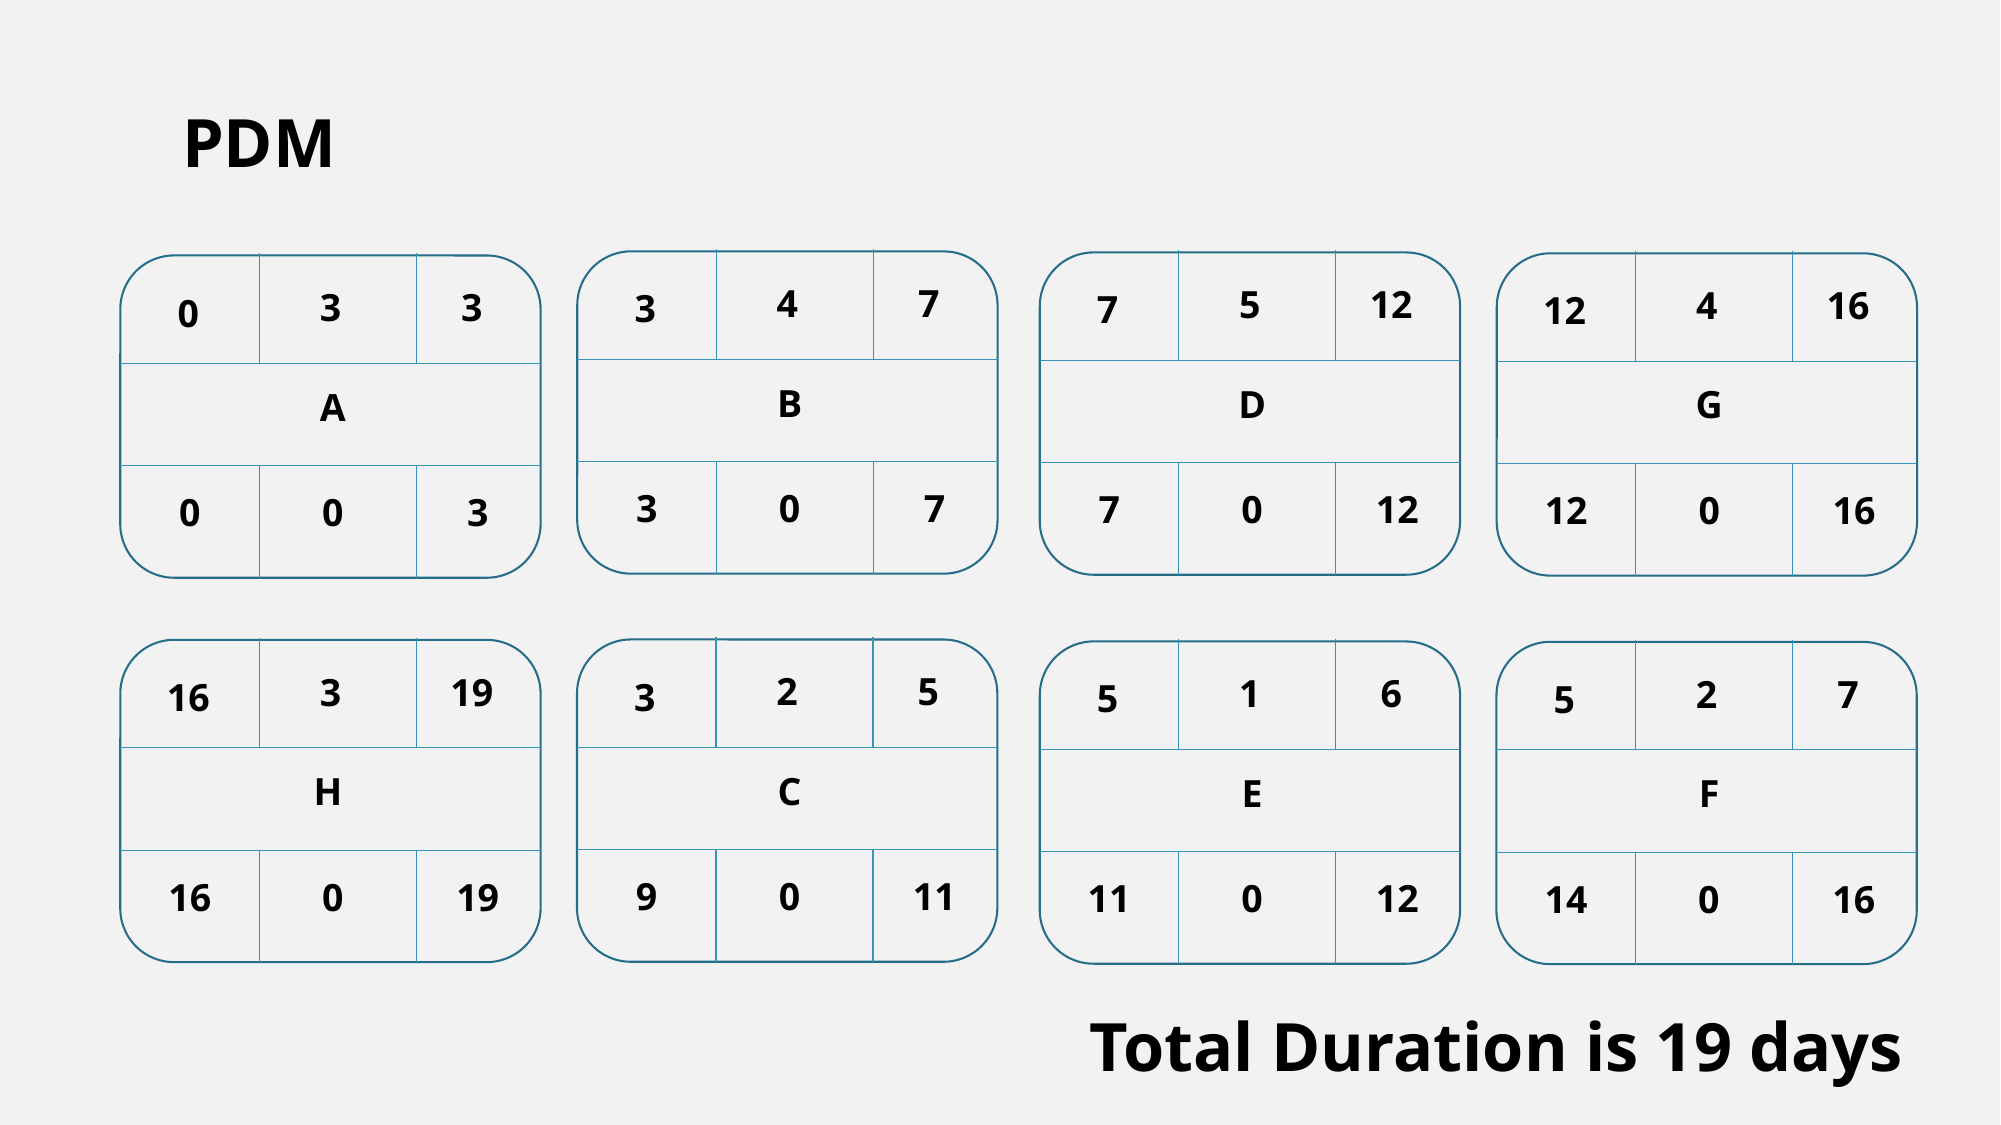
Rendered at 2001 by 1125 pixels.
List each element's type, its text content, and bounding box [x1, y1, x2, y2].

text_box B [740, 372, 839, 432]
text_box 12 [1342, 273, 1441, 334]
text_box C [740, 760, 839, 821]
text_box PDM [0, 93, 537, 188]
text_box 16 [1804, 479, 1904, 540]
text_box 2 [737, 661, 837, 721]
text_box 16 [1798, 274, 1898, 335]
text_box 5 [879, 661, 978, 721]
text_box 12 [1347, 868, 1447, 928]
text_box 12 [1347, 478, 1447, 539]
text_box 0 [140, 482, 239, 542]
text_box 3 [422, 276, 521, 337]
text_box Total Duration is 19 days [1020, 997, 1972, 1093]
text_box 0 [1203, 868, 1302, 928]
text_box 6 [1342, 663, 1441, 723]
text_box 3 [595, 278, 695, 338]
text_box 11 [885, 866, 984, 926]
text_box 0 [139, 282, 238, 342]
text_box 7 [1798, 663, 1898, 724]
text_box 7 [1060, 478, 1159, 539]
text_box [119, 254, 542, 579]
text_box [1038, 640, 1462, 965]
text_box 0 [1203, 478, 1302, 539]
text_box 9 [597, 866, 696, 926]
text_box [1495, 640, 1918, 966]
text_box 12 [1517, 479, 1616, 540]
text_box 7 [885, 477, 984, 538]
text_box E [1203, 762, 1302, 822]
text_box H [278, 760, 378, 821]
text_box 0 [283, 482, 382, 542]
text_box 2 [1657, 663, 1756, 724]
text_box [1038, 251, 1462, 576]
text_box 14 [1516, 868, 1616, 929]
text_box 12 [1515, 279, 1614, 340]
text_box A [283, 376, 382, 437]
text_box 7 [879, 272, 978, 333]
text_box 7 [1058, 279, 1157, 339]
text_box 0 [1659, 868, 1759, 929]
text_box 3 [281, 661, 380, 722]
text_box 5 [1058, 668, 1157, 728]
text_box 11 [1060, 868, 1159, 928]
text_box 5 [1200, 273, 1300, 334]
text_box 3 [595, 666, 695, 726]
text_box 4 [738, 272, 837, 333]
text_box 0 [740, 477, 839, 538]
text_box 4 [1657, 274, 1757, 335]
text_box 1 [1200, 663, 1300, 723]
text_box 0 [740, 866, 839, 926]
text_box G [1659, 374, 1759, 434]
text_box [1495, 252, 1919, 577]
text_box D [1203, 373, 1302, 433]
text_box 0 [1659, 479, 1759, 540]
text_box 19 [422, 661, 521, 722]
text_box 16 [1804, 868, 1904, 929]
text_box [119, 638, 542, 964]
text_box 19 [428, 866, 527, 927]
text_box 16 [139, 666, 238, 727]
text_box [576, 250, 999, 575]
text_box 3 [597, 477, 696, 538]
text_box 3 [281, 276, 380, 337]
text_box F [1659, 762, 1759, 823]
text_box [575, 638, 999, 963]
text_box 3 [428, 482, 527, 542]
text_box 0 [283, 866, 382, 927]
text_box 5 [1515, 668, 1614, 729]
text_box 16 [140, 866, 239, 972]
